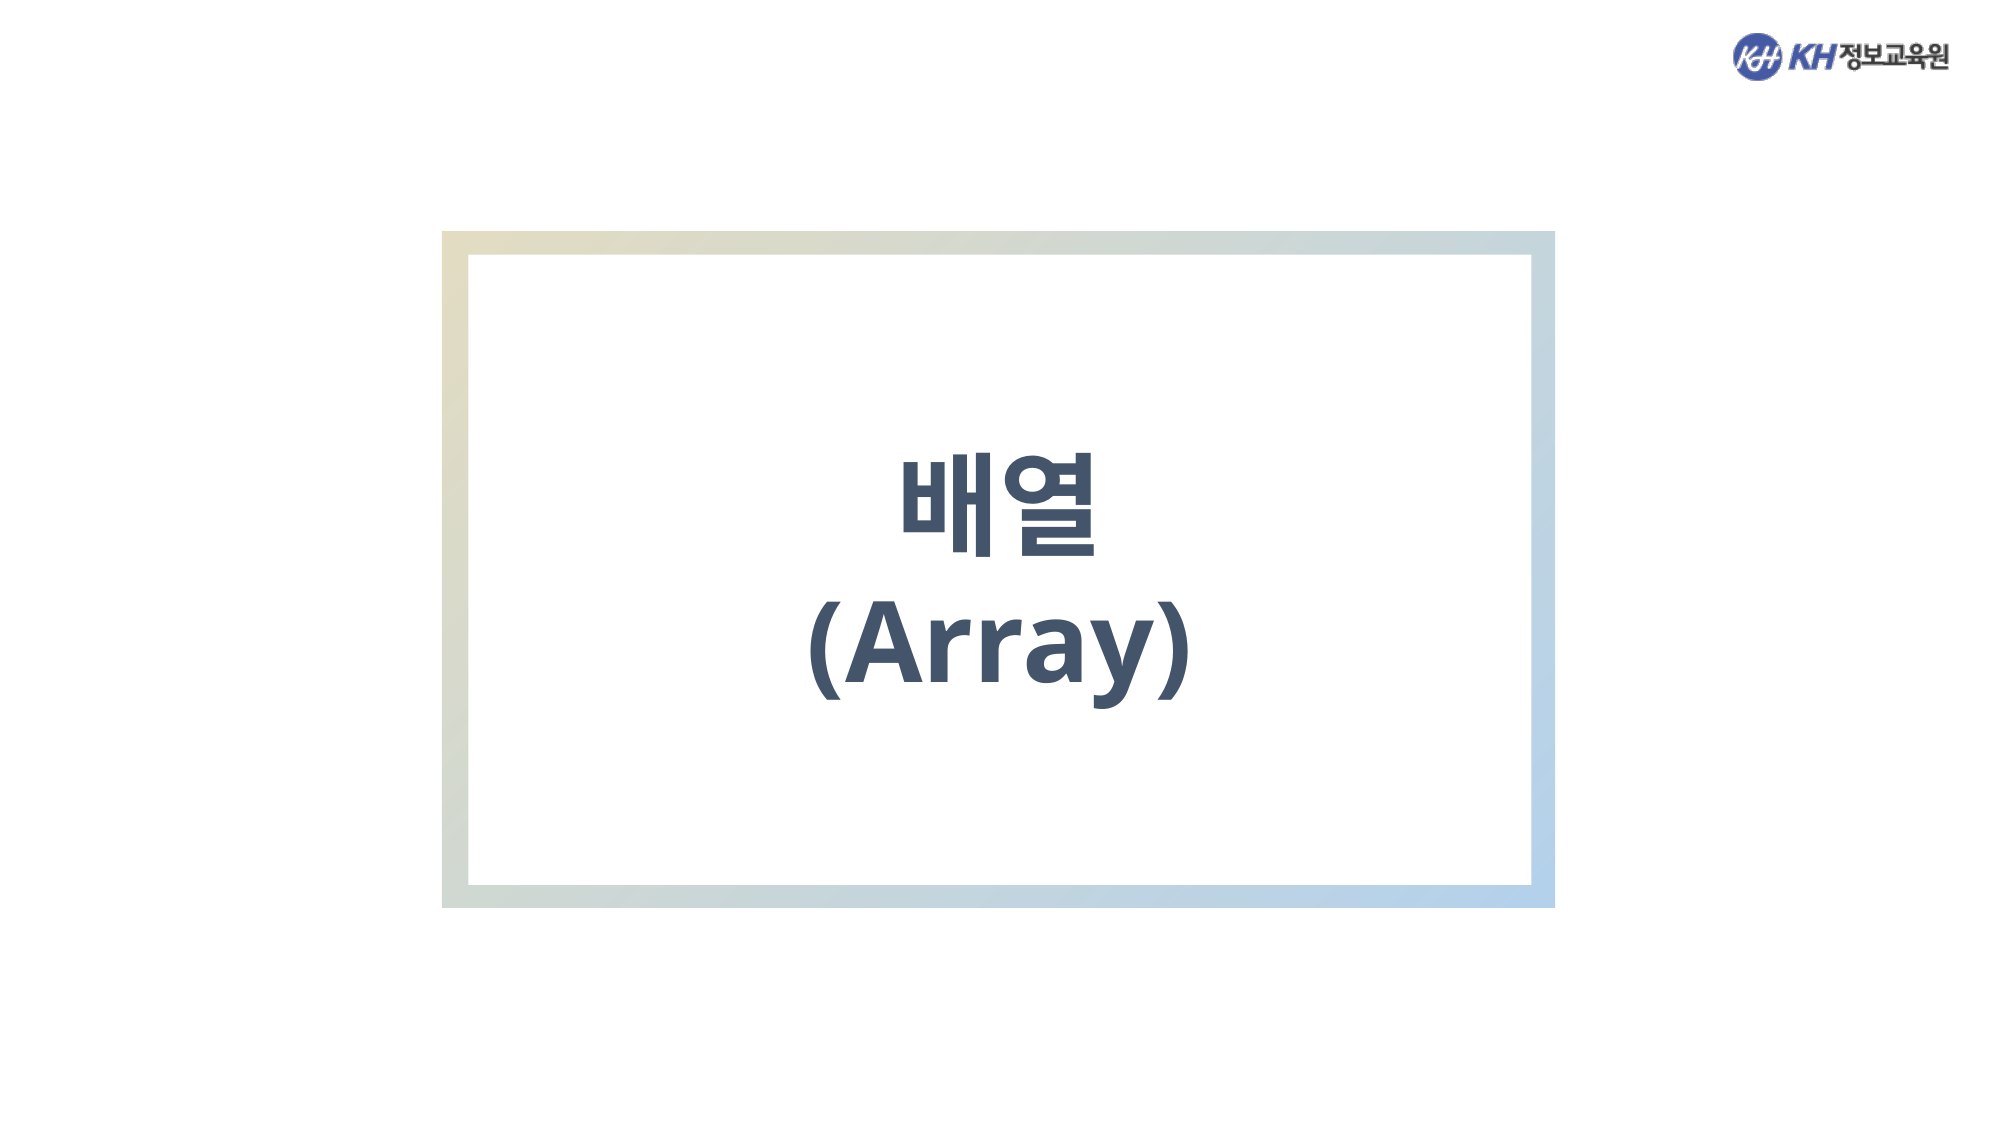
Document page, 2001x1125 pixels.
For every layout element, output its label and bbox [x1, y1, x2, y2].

picture [1717, 25, 1965, 89]
text_box [441, 231, 1556, 909]
